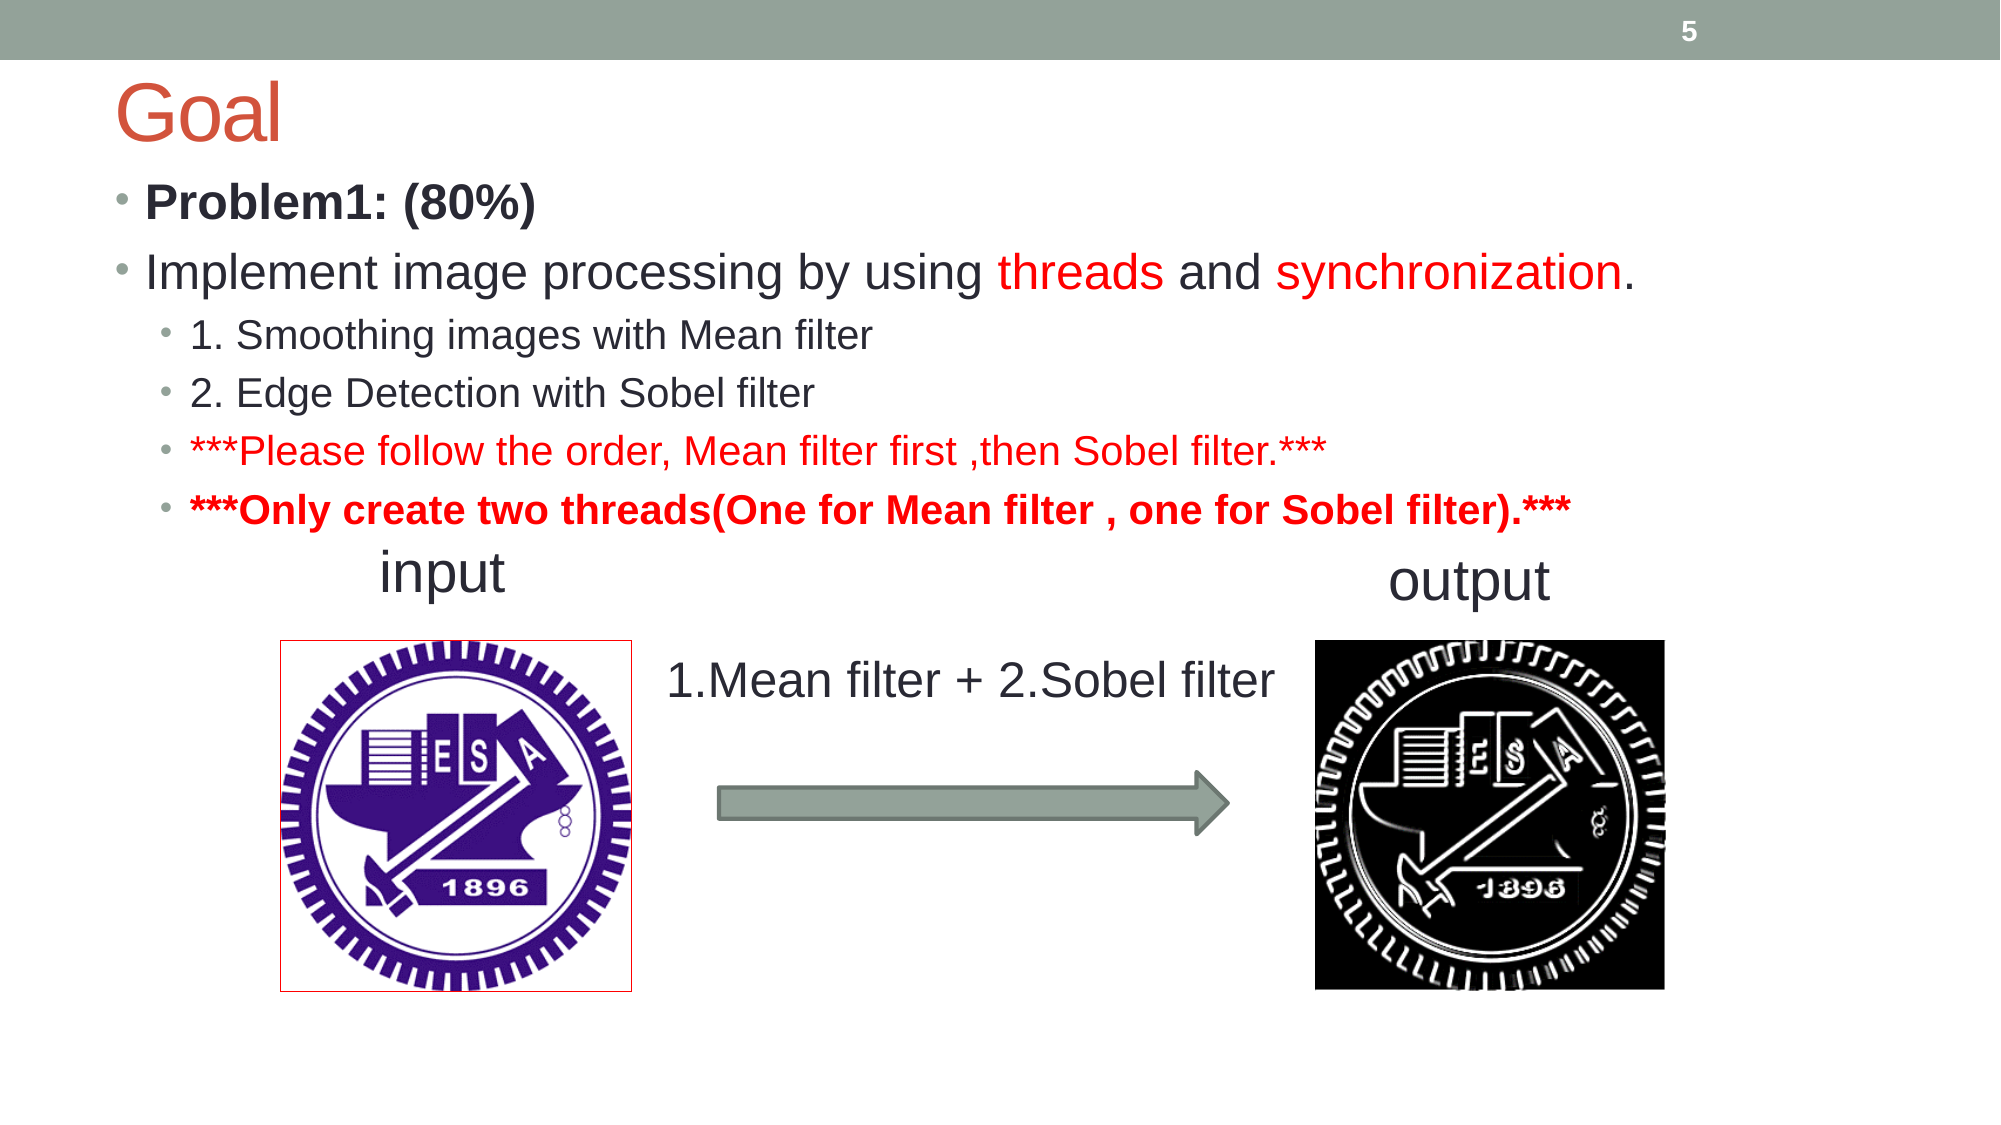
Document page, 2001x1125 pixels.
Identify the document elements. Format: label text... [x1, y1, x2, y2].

text_box 1.Mean filter + 2.Sobel filter [651, 640, 1312, 716]
text_box [716, 769, 1230, 837]
text_box output [1373, 534, 1574, 620]
picture [280, 640, 632, 992]
text_box input [365, 526, 575, 612]
text_box <number> [1666, 3, 1900, 57]
picture [1314, 640, 1667, 993]
text_box Problem1: (80%) Implement image processing by using threads and synchronization. 1. Smoothing images with Mean filter 2. Edge Detection with Sobel filter ***Please follow the order, Mean filter first ,then Sobel filter.*** ***Only create two threads(One for Mean filter , one for Sobel filter).*** [99, 161, 1900, 1021]
text_box Goal [99, 26, 1900, 161]
